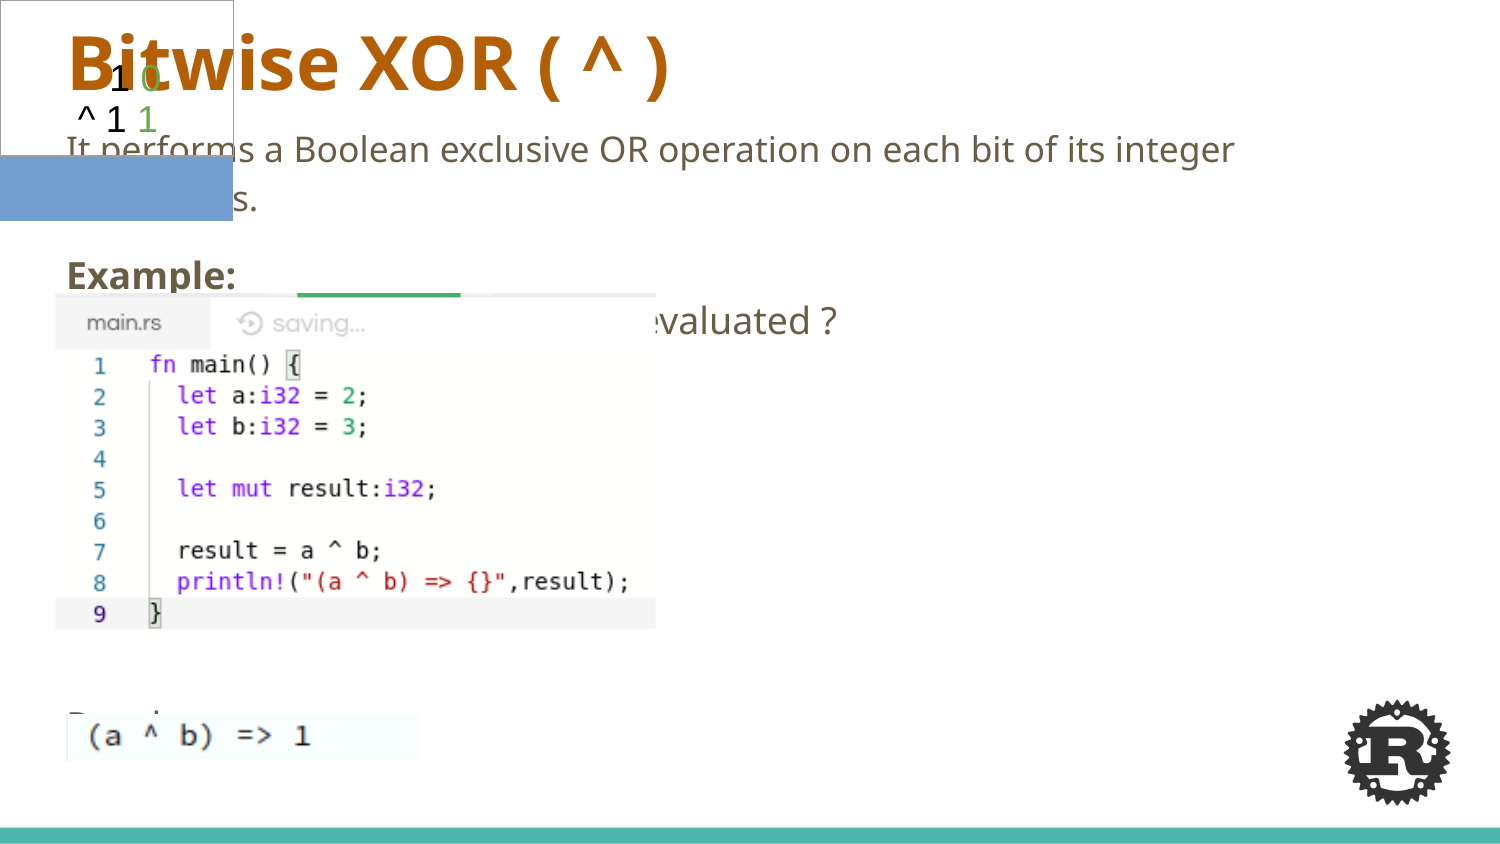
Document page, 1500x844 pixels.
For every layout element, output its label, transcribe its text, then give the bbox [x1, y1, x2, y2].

picture [66, 714, 420, 761]
picture [55, 293, 656, 635]
picture [1343, 699, 1451, 807]
list It performs a Boolean exclusive OR operation on each bit of its integer arguments. Example: A ^ B => 1, How come this result evaluated ? Result : [51, 105, 1449, 817]
title Bitwise XOR ( ^ ) [234, 0, 1449, 105]
table_header 1 0 ^ 1 1 [1, 1, 233, 155]
